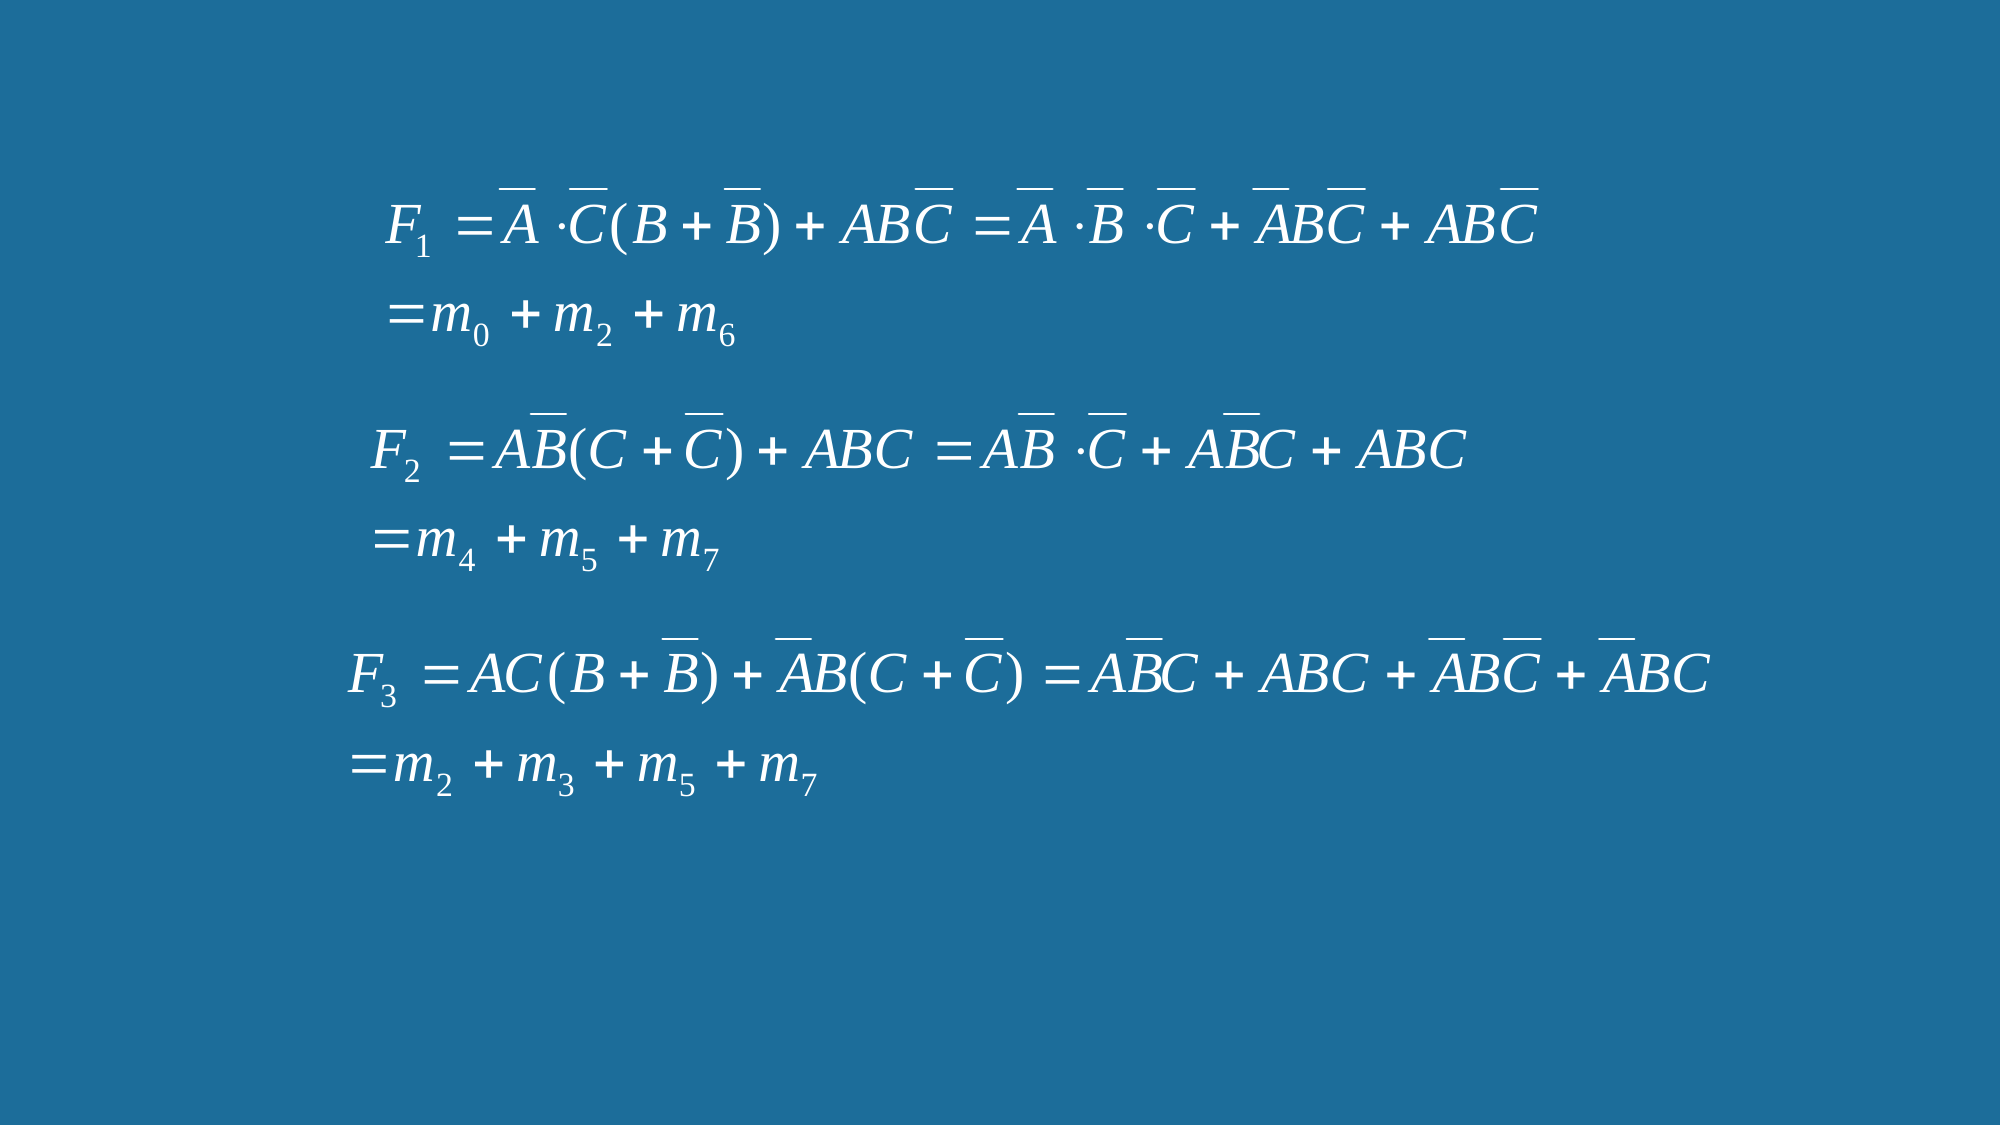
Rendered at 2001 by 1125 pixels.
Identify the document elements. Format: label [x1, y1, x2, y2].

text_box [337, 624, 1717, 807]
text_box [374, 174, 1549, 357]
text_box [359, 399, 1477, 582]
